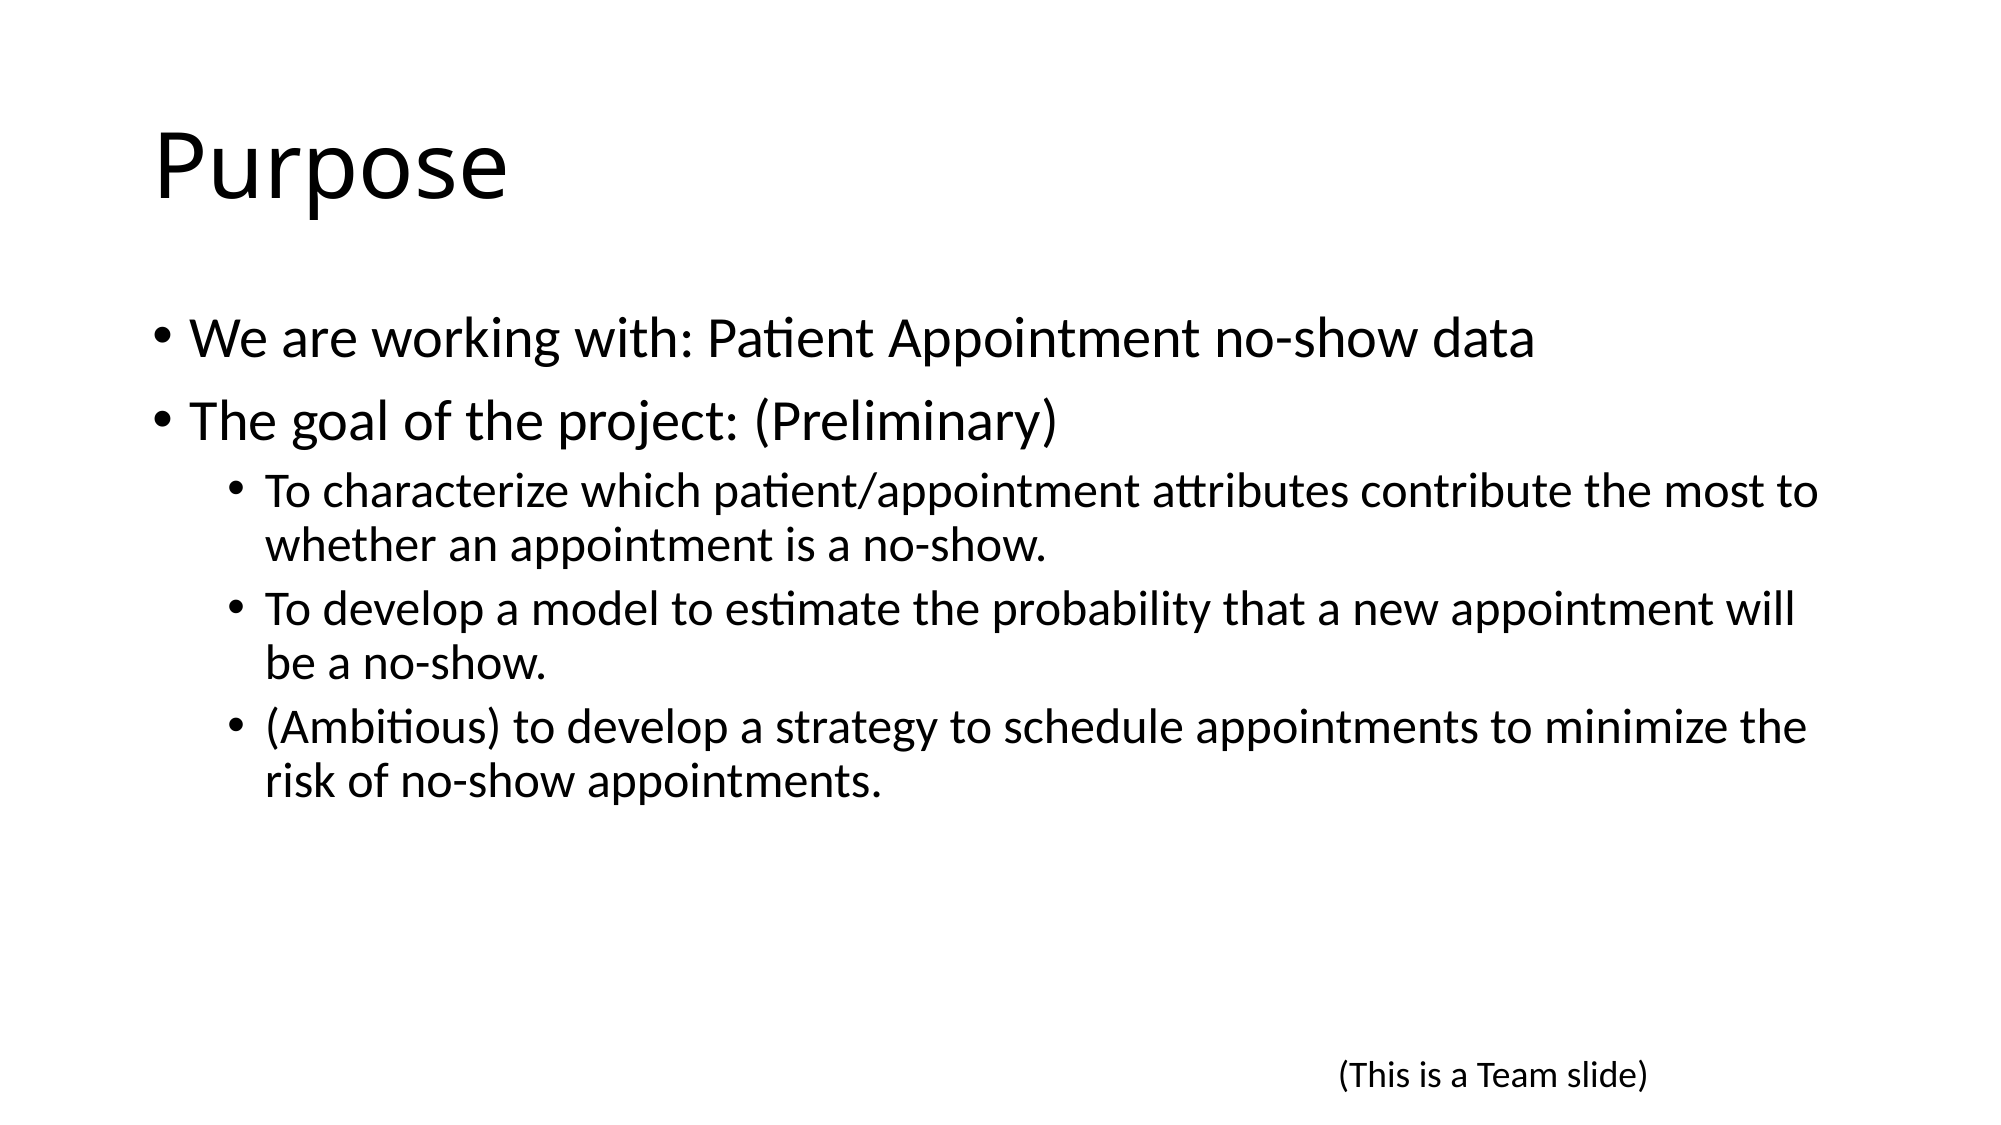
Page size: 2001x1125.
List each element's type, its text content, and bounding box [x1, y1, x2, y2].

list We are working with: Patient Appointment no-show data The goal of the project: (Preliminary) To characterize which patient/appointment attributes contribute the most to whether an appointment is a no-show. To develop a model to estimate the probability that a new appointment will be a no-show. (Ambitious) to develop a strategy to schedule appointments to minimize the risk of no-show appointments. [137, 299, 1863, 1014]
title Purpose [137, 59, 1863, 278]
text_box (This is a Team slide) [1323, 1042, 1664, 1103]
